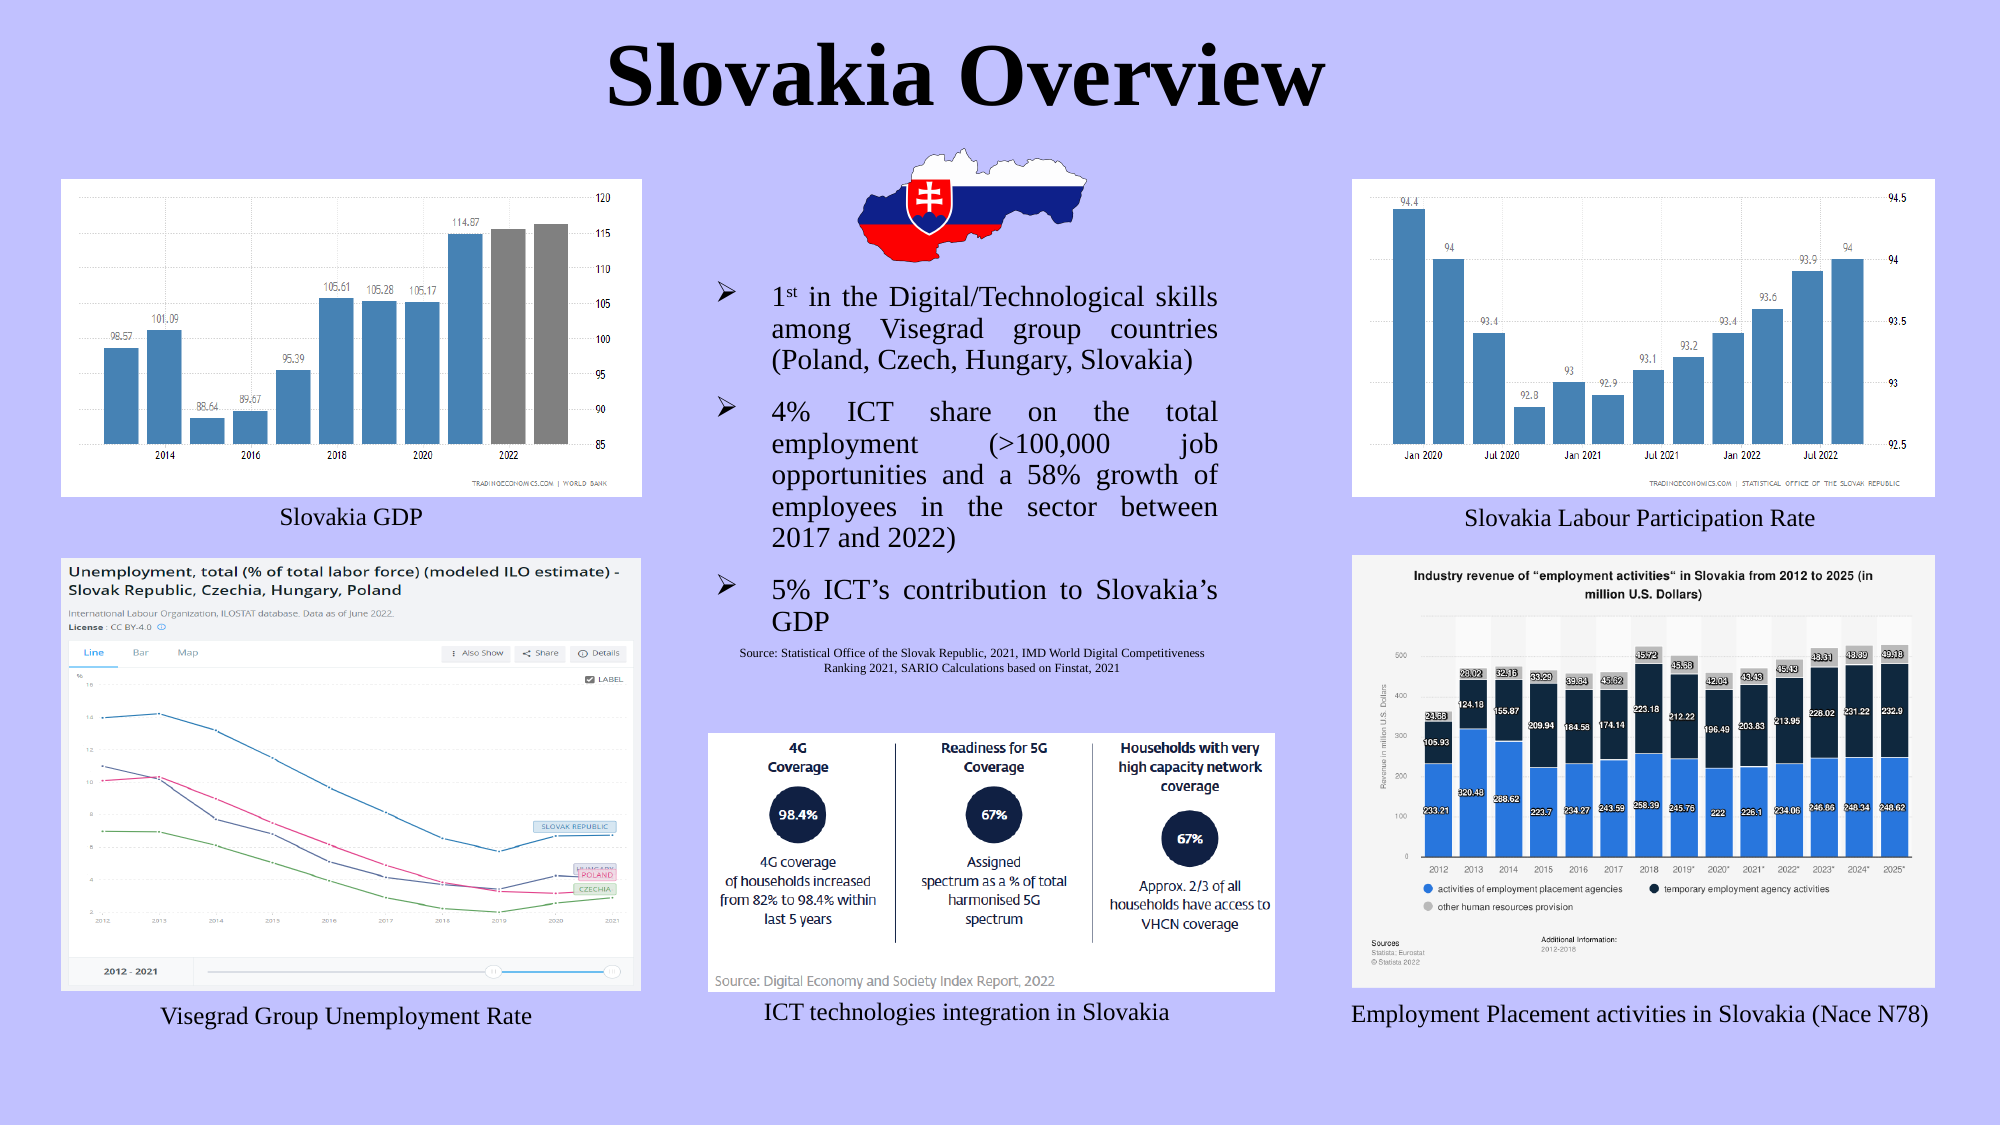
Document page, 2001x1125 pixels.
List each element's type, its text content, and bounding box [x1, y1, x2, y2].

text_box ICT technologies integration in Slovakia [684, 991, 1250, 1041]
picture [851, 89, 1095, 334]
text_box Source: Statistical Office of the Slovak Republic, 2021, IMD World Digital Competitiveness Ranking 2021, SARIO Calculations based on Finstat, 2021 [705, 637, 1239, 682]
picture [708, 733, 1275, 992]
text_box Employment Placement activities in Slovakia (Nace N78) [1297, 990, 1984, 1036]
text_box Slovakia Overview [142, 20, 1792, 133]
picture [61, 558, 641, 991]
text_box 1st in the Digital/Technological skills among Visegrad group countries (Poland, Czech, Hungary, Slovakia) 4% ICT share on the total employment (>100,000 job opportunities and a 58% growth of employees in the sector between 2017 and 2022) 5% ICT’s contribution to Slovakia’s GDP [700, 274, 1234, 681]
list Slovakia GDP [149, 497, 554, 538]
picture [1352, 555, 1935, 988]
text_box Visegrad Group Unemployment Rate [33, 995, 660, 1037]
picture [61, 179, 642, 497]
picture [1352, 179, 1935, 497]
text_box Slovakia Labour Participation Rate [1327, 497, 1954, 538]
